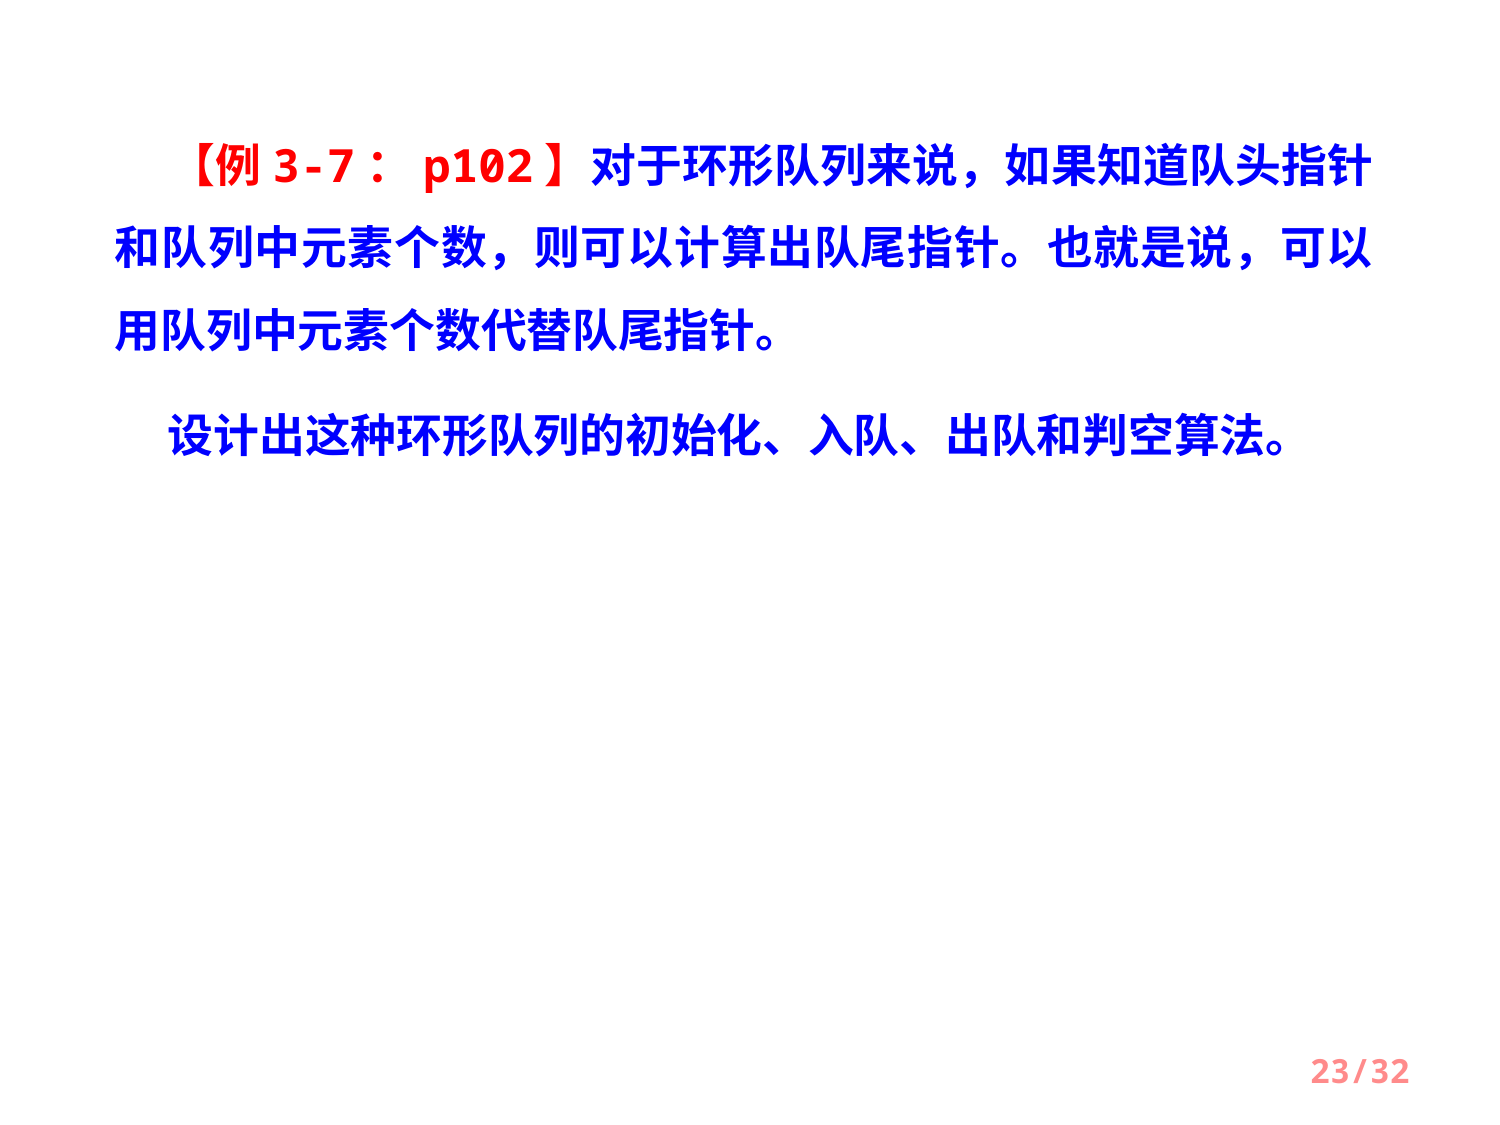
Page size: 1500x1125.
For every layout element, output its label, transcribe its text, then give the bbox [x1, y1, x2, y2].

text_box 【例3-7：p102】对于环形队列来说，如果知道队头指针和队列中元素个数，则可以计算出队尾指针。也就是说，可以用队列中元素个数代替队尾指针。 设计出这种环形队列的初始化、入队、出队和判空算法。 [100, 101, 1388, 470]
slide_number 23/32 [1074, 1042, 1425, 1103]
